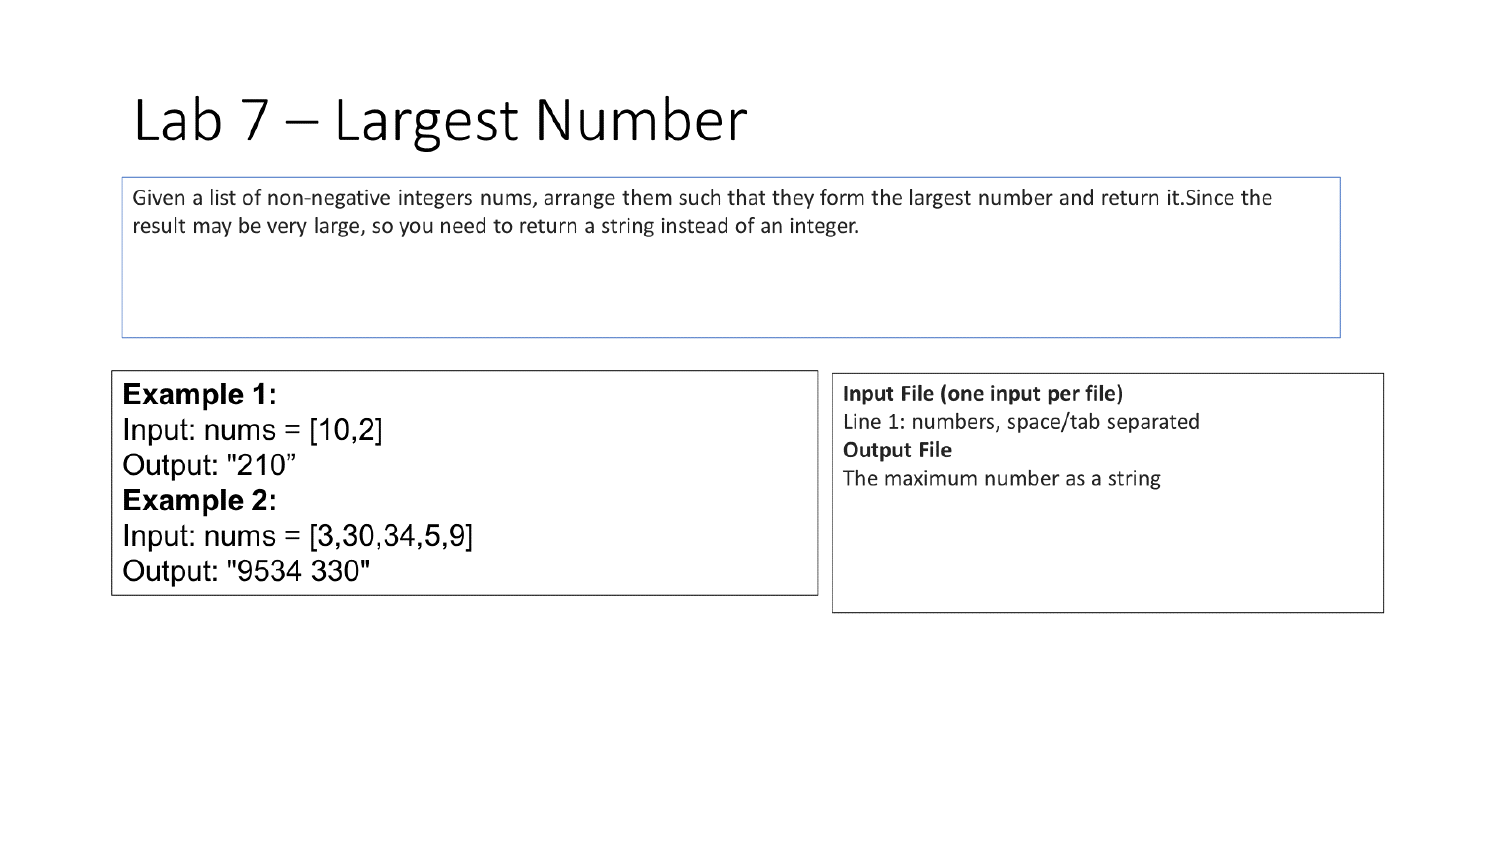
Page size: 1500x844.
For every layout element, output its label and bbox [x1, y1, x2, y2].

picture [24, 24, 1437, 819]
